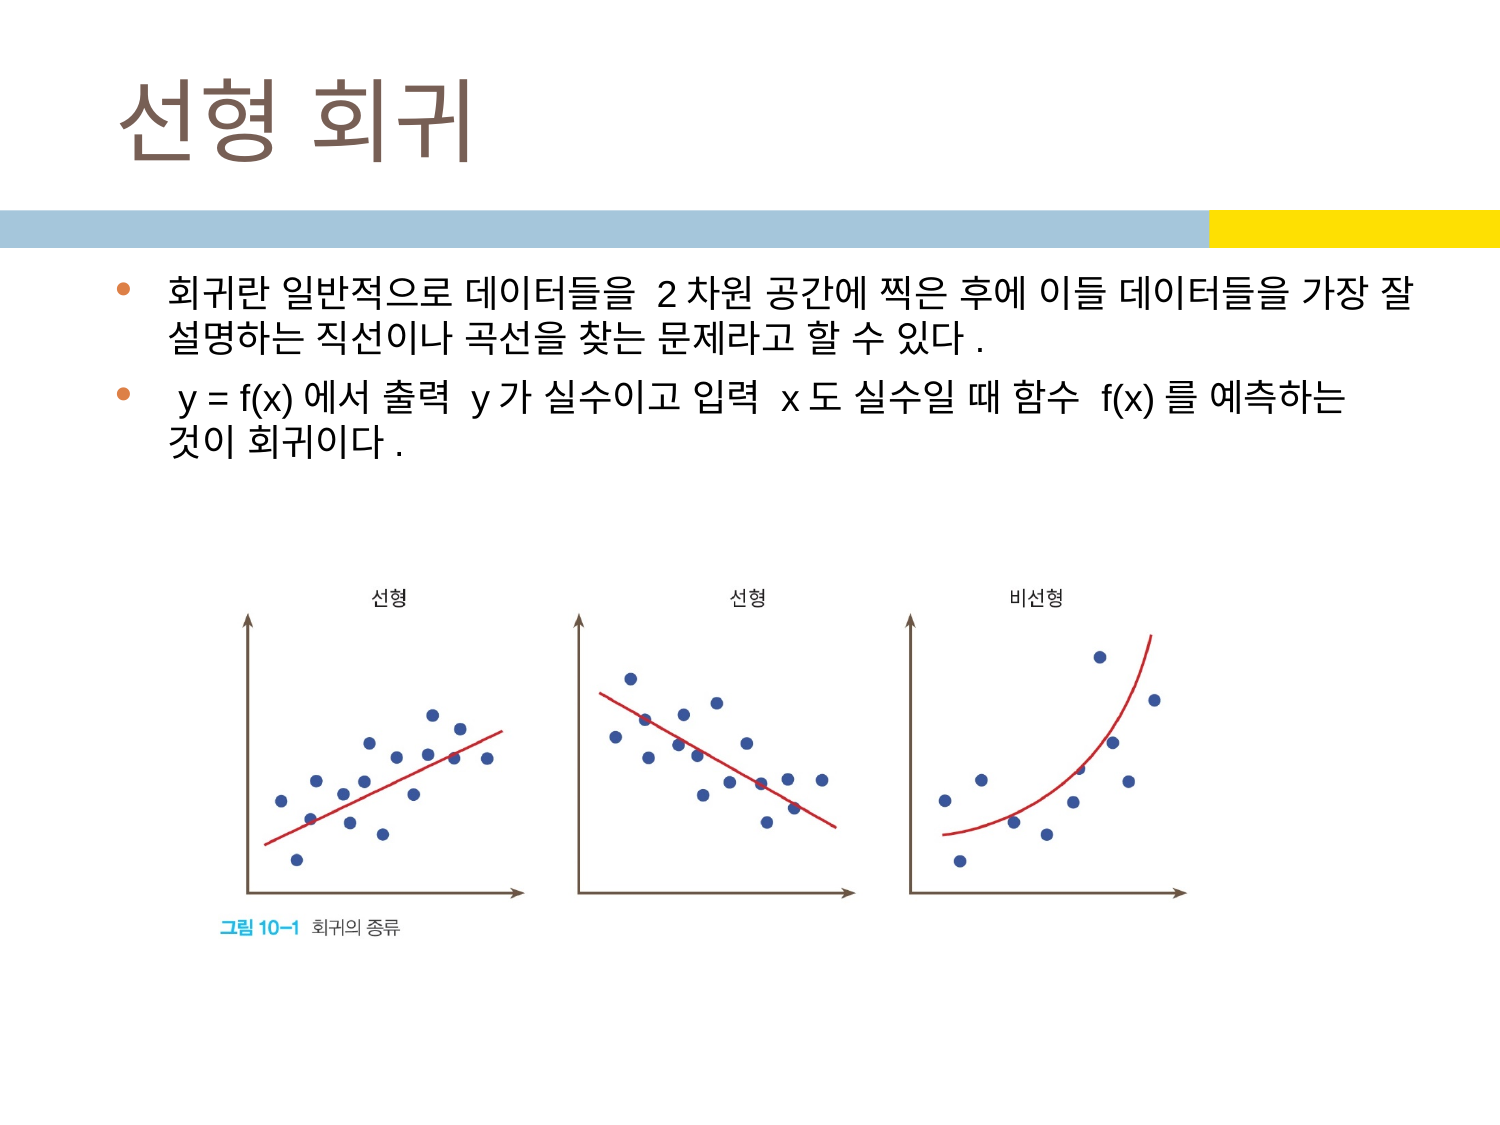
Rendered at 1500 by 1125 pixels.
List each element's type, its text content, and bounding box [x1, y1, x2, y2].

title 선형 회귀 [100, 37, 1438, 200]
list 회귀란 일반적으로 데이터들을 2차원 공간에 찍은 후에 이들 데이터들을 가장 잘 설명하는 직선이나 곡선을 찾는 문제라고 할 수 있다. y = f(x)에서 출력 y가 실수이고 입력 x도 실수일 때 함수 f(x)를 예측하는 것이 회귀이다. [100, 262, 1438, 1000]
picture [218, 585, 1190, 939]
